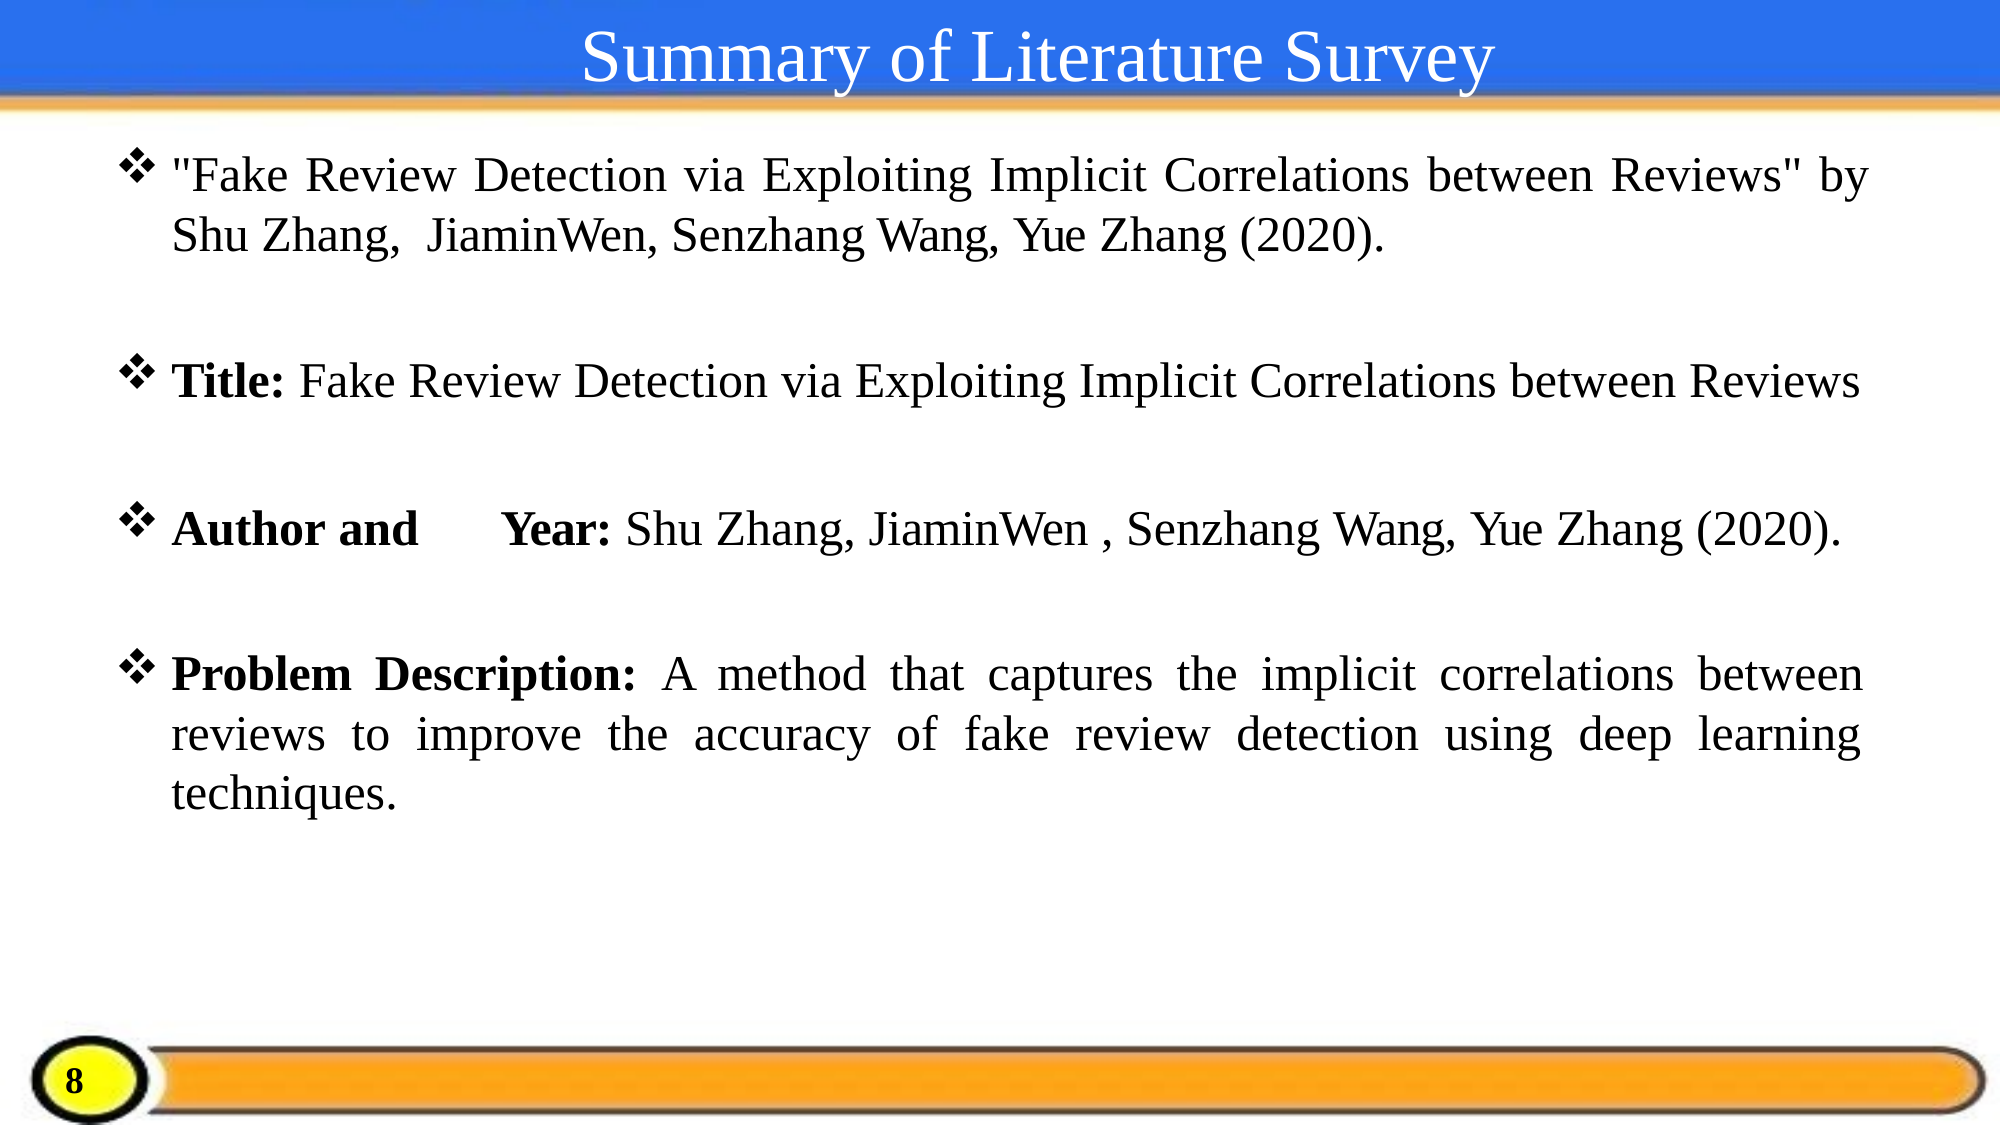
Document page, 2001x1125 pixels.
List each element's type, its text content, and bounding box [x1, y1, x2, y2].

text_box "Fake Review Detection via Exploiting Implicit Correlations between Reviews" by Shu Zhang, JiaminWen, Senzhang Wang, Yue Zhang (2020). Title: Fake Review Detection via Exploiting Implicit Correlations between Reviews Author and Year: Shu Zhang, JiaminWen , Senzhang Wang, Yue Zhang (2020). Problem Description: A method that captures the implicit correlations between reviews to improve the accuracy of fake review detection using deep learning techniques. [112, 137, 1888, 822]
picture [0, 0, 2000, 1125]
slide_number 8 [58, 1058, 109, 1125]
title Summary of Literature Survey [75, 4, 2000, 195]
